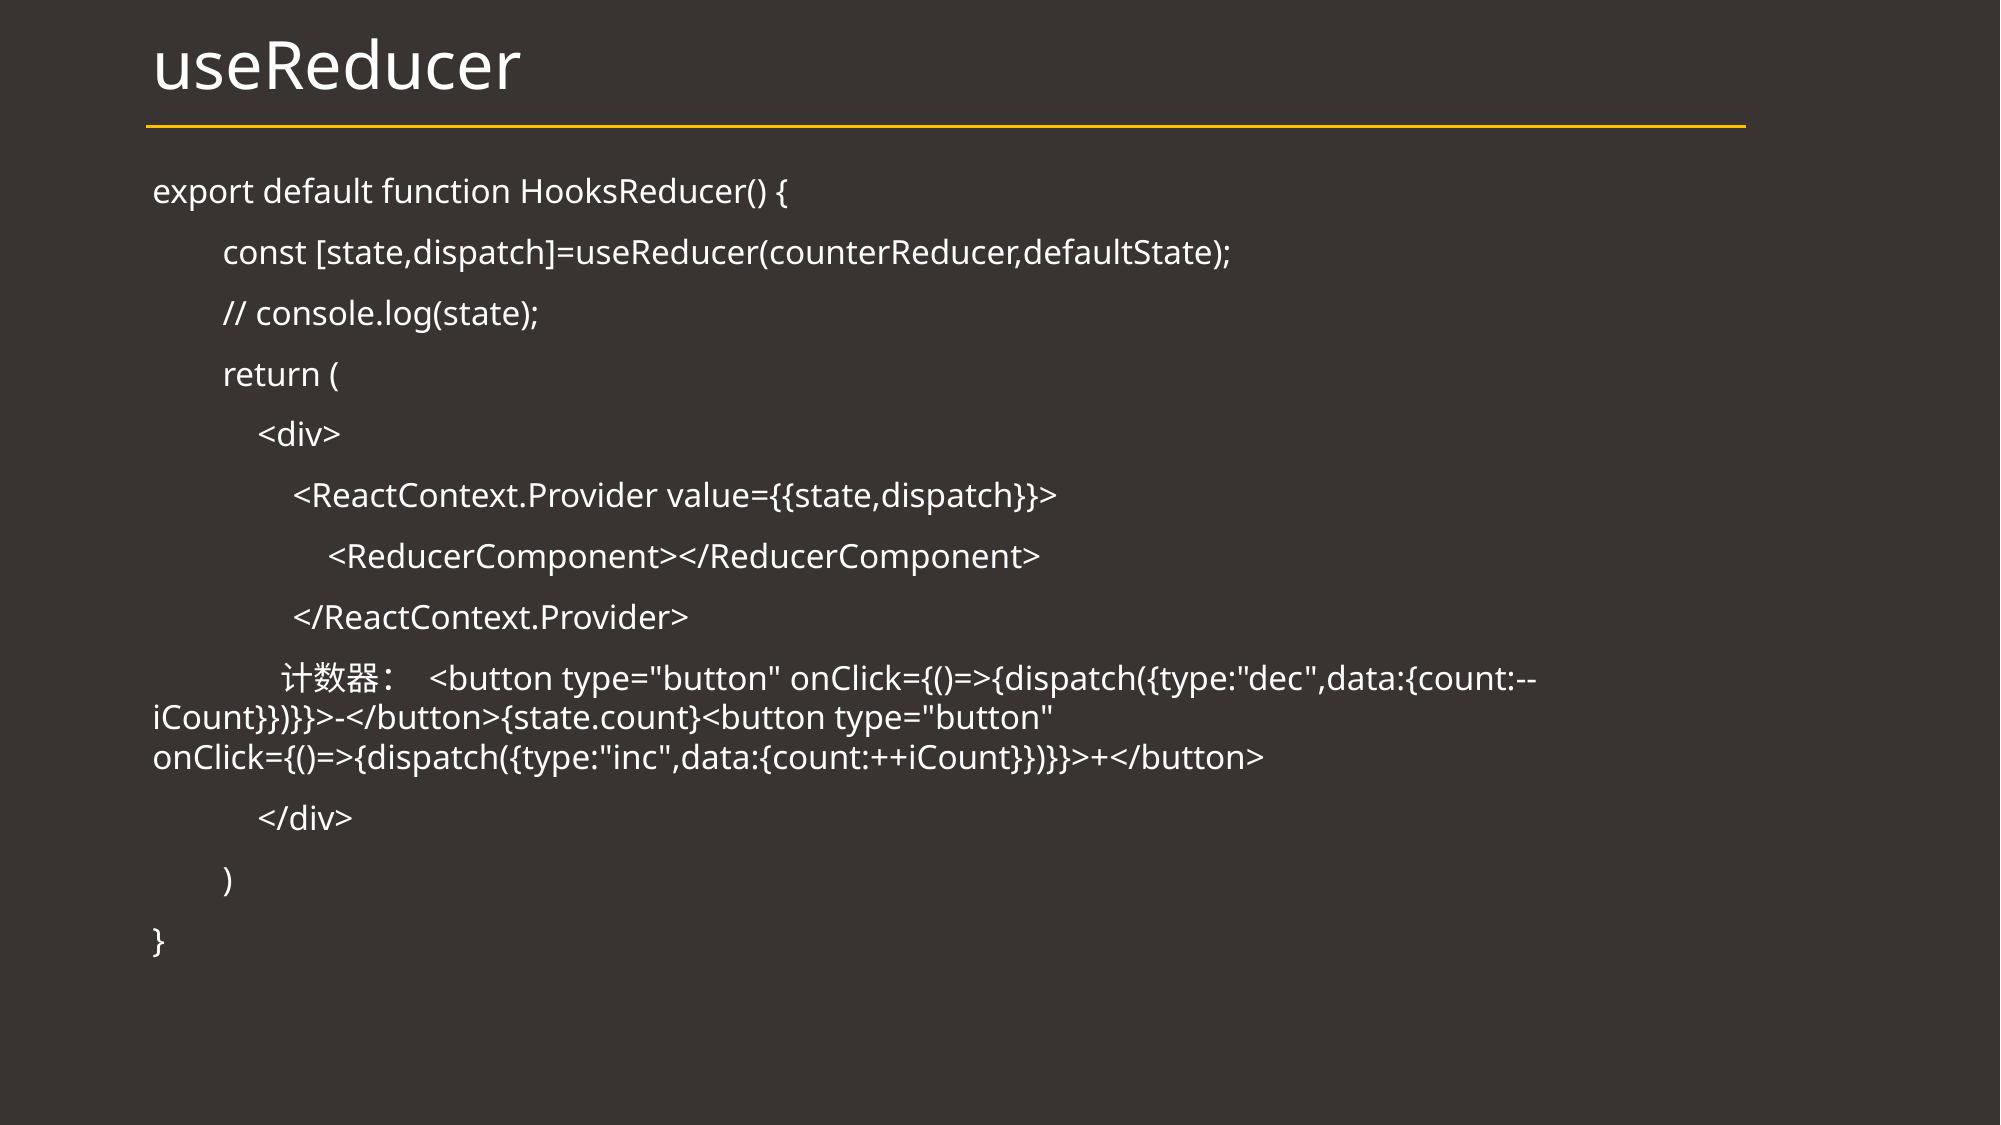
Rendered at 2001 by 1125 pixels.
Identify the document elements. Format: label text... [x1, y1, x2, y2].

title useReducer [137, 12, 1863, 123]
list export default function HooksReducer() { const [state,dispatch]=useReducer(counterReducer,defaultState); // console.log(state); return ( <div> <ReactContext.Provider value={{state,dispatch}}> <ReducerComponent></ReducerComponent> </ReactContext.Provider> 计数器： <button type="button" onClick={()=>{dispatch({type:"dec",data:{count:--iCount}})}}>-</button>{state.count}<button type="button" onClick={()=>{dispatch({type:"inc",data:{count:++iCount}})}}>+</button> </div> ) } [137, 162, 1659, 1095]
